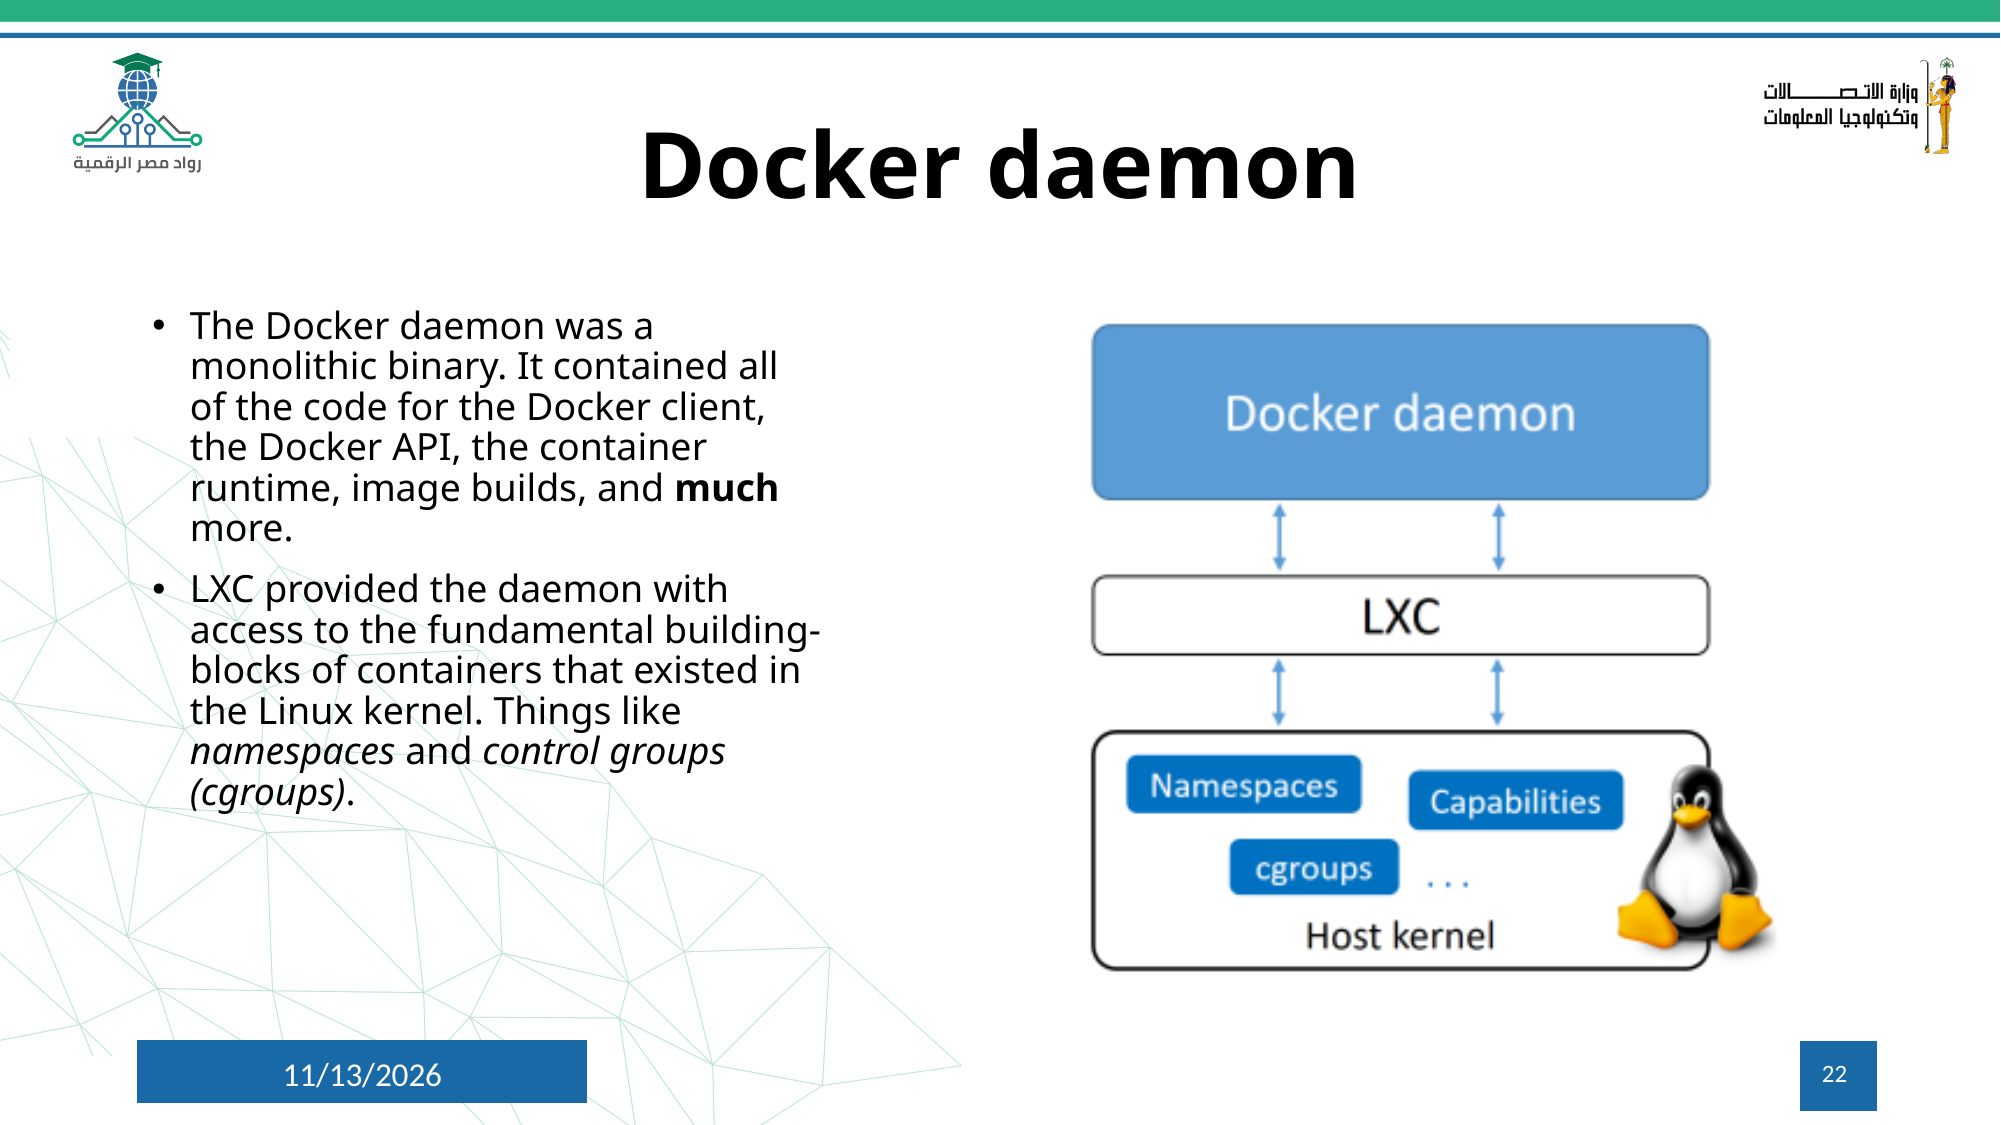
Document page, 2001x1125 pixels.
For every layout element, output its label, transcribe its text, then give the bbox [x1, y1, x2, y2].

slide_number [137, 1042, 588, 1103]
title Docker daemon [137, 59, 1863, 278]
footer [636, 1042, 1338, 1103]
picture [0, 0, 2000, 1125]
list The Docker daemon was a monolithic binary. It contained all of the code for the Docker client, the Docker API, the container runtime, image builds, and much more. LXC provided the daemon with access to the fundamental building-blocks of containers that existed in the Linux kernel. Things like namespaces and control groups (cgroups). [137, 299, 839, 1014]
slide_number 22 [1412, 1042, 1863, 1103]
